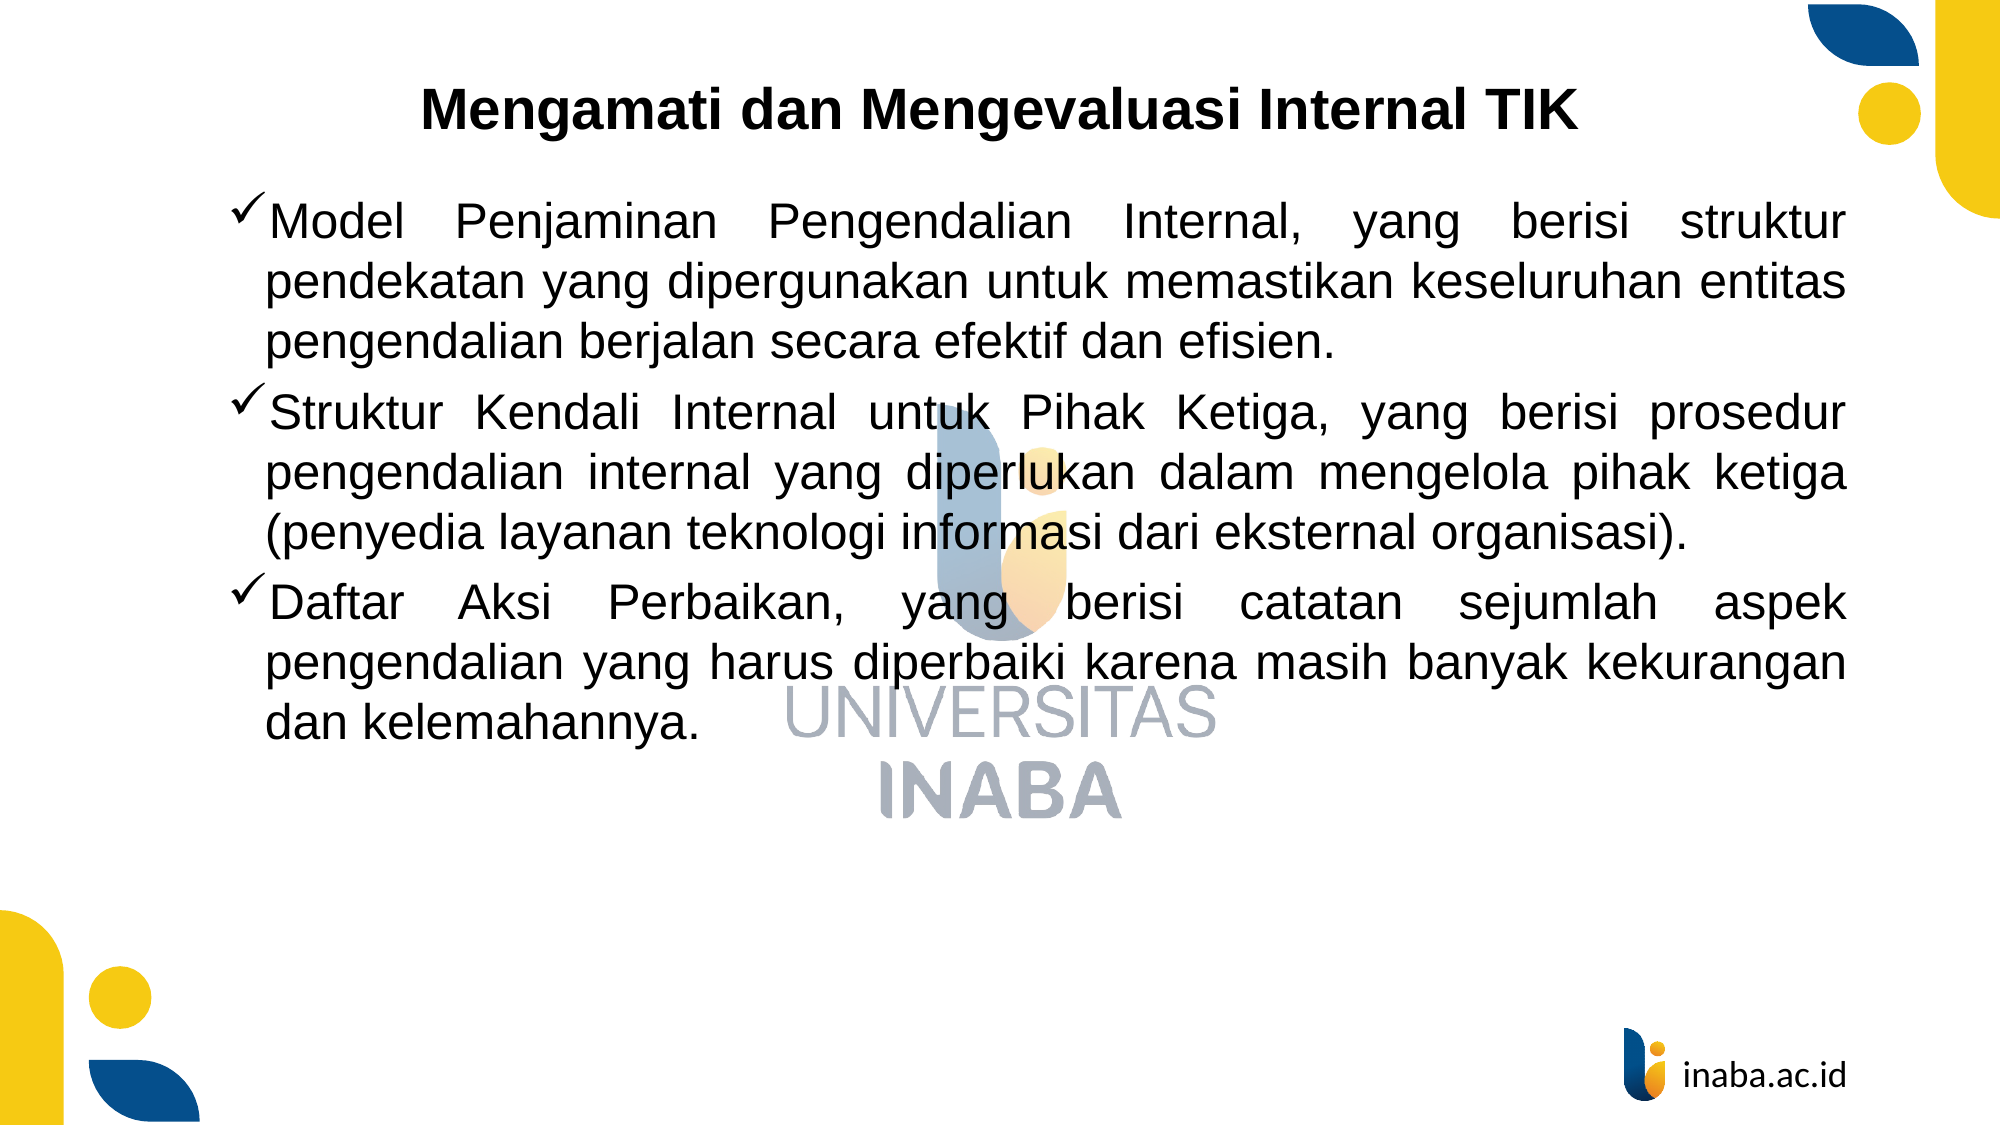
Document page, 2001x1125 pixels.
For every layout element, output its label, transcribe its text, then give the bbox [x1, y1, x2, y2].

list Model Penjaminan Pengendalian Internal, yang berisi struktur pendekatan yang dipergunakan untuk memastikan keseluruhan entitas pengendalian berjalan secara efektif dan efisien. Struktur Kendali Internal untuk Pihak Ketiga, yang berisi prosedur pengendalian internal yang diperlukan dalam mengelola pihak ketiga (penyedia layanan teknologi informasi dari eksternal organisasi). Daftar Aksi Perbaikan, yang berisi catatan sejumlah aspek pengendalian yang harus diperbaiki karena masih banyak kekurangan dan kelemahannya. [137, 181, 1863, 1019]
title Mengamati dan Mengevaluasi Internal TIK [137, 59, 1863, 163]
picture [1624, 1028, 1665, 1101]
